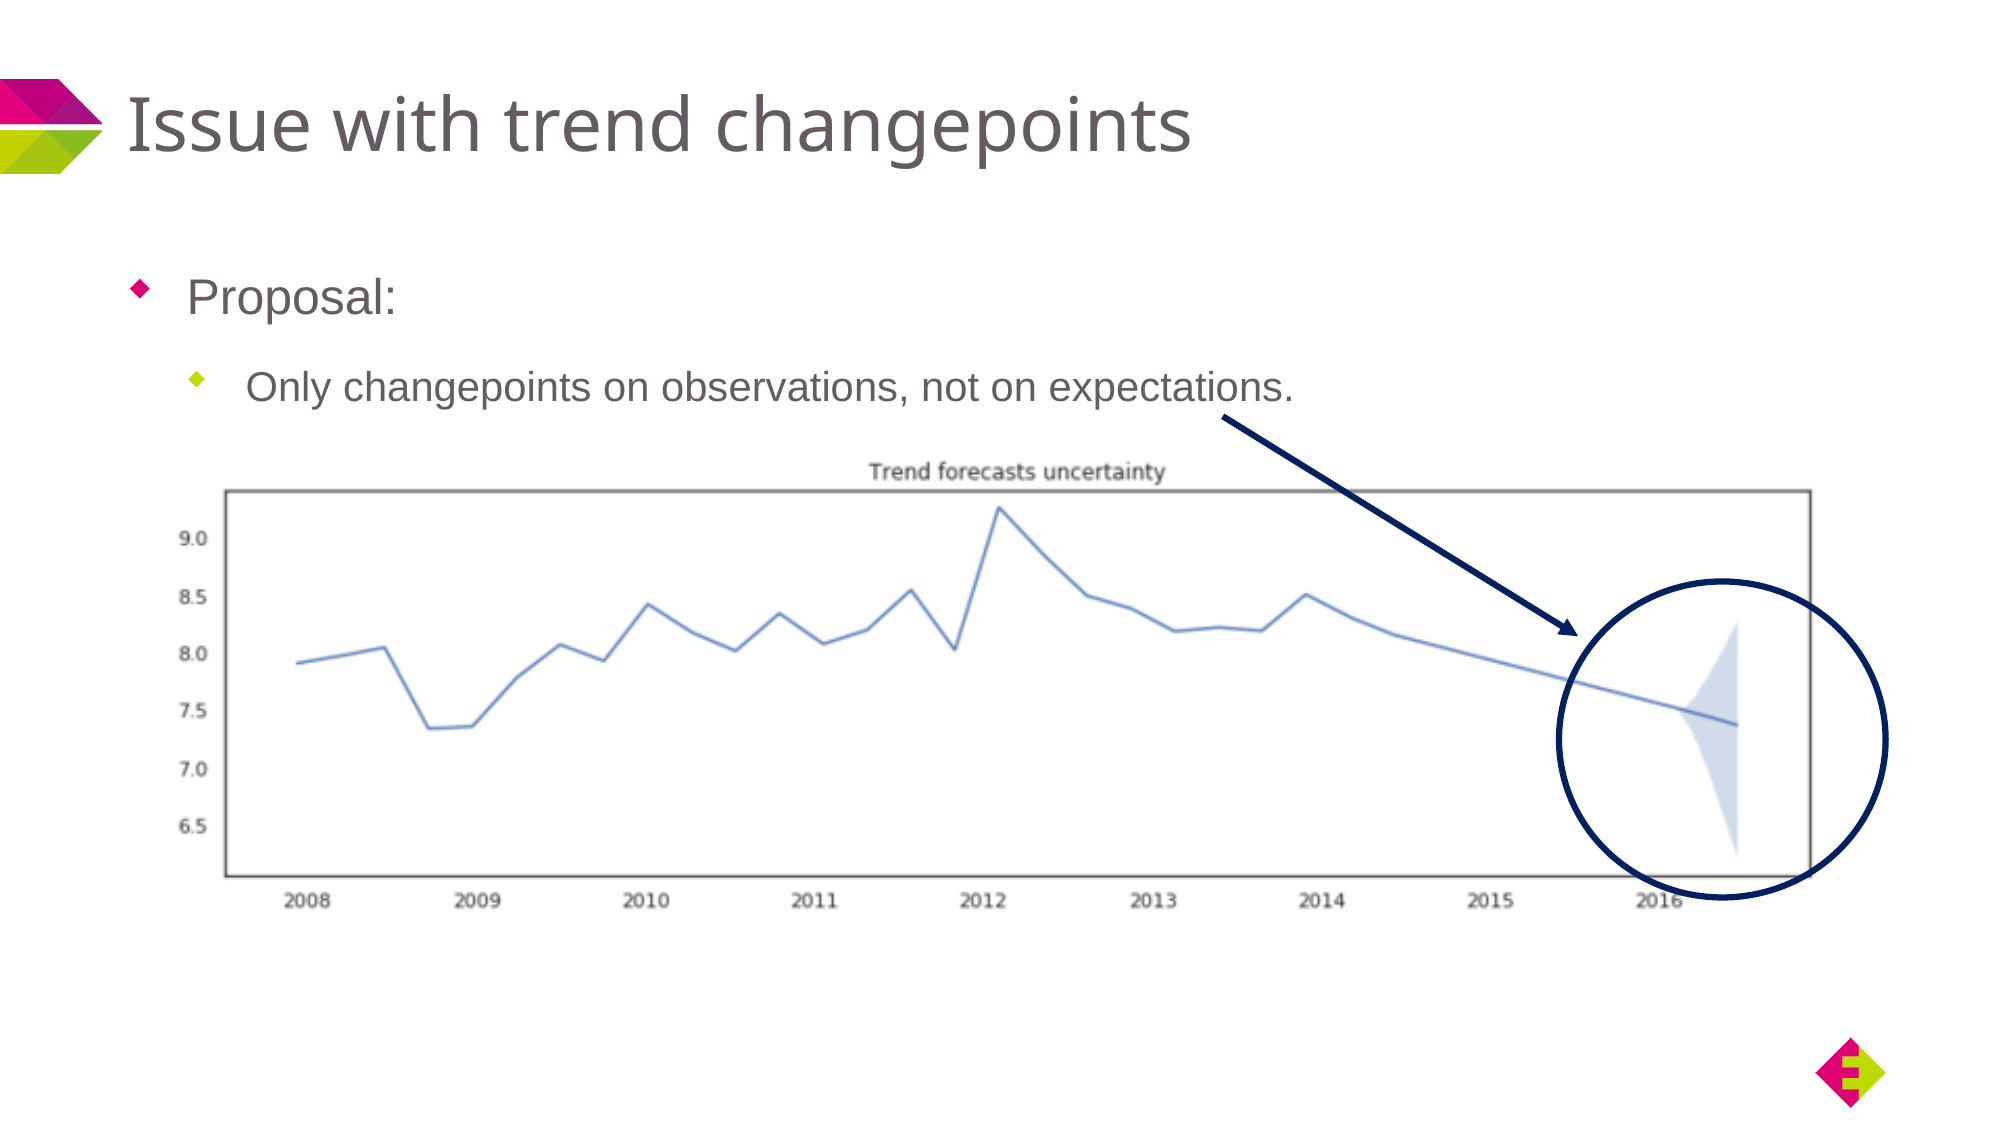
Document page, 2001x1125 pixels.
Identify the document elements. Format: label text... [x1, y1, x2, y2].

list Proposal: Only changepoints on observations, not on expectations. [112, 257, 1487, 1012]
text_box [1222, 416, 1886, 898]
picture [1815, 1037, 1886, 1108]
picture [165, 450, 1833, 924]
title Issue with trend changepoints [112, 79, 1886, 223]
